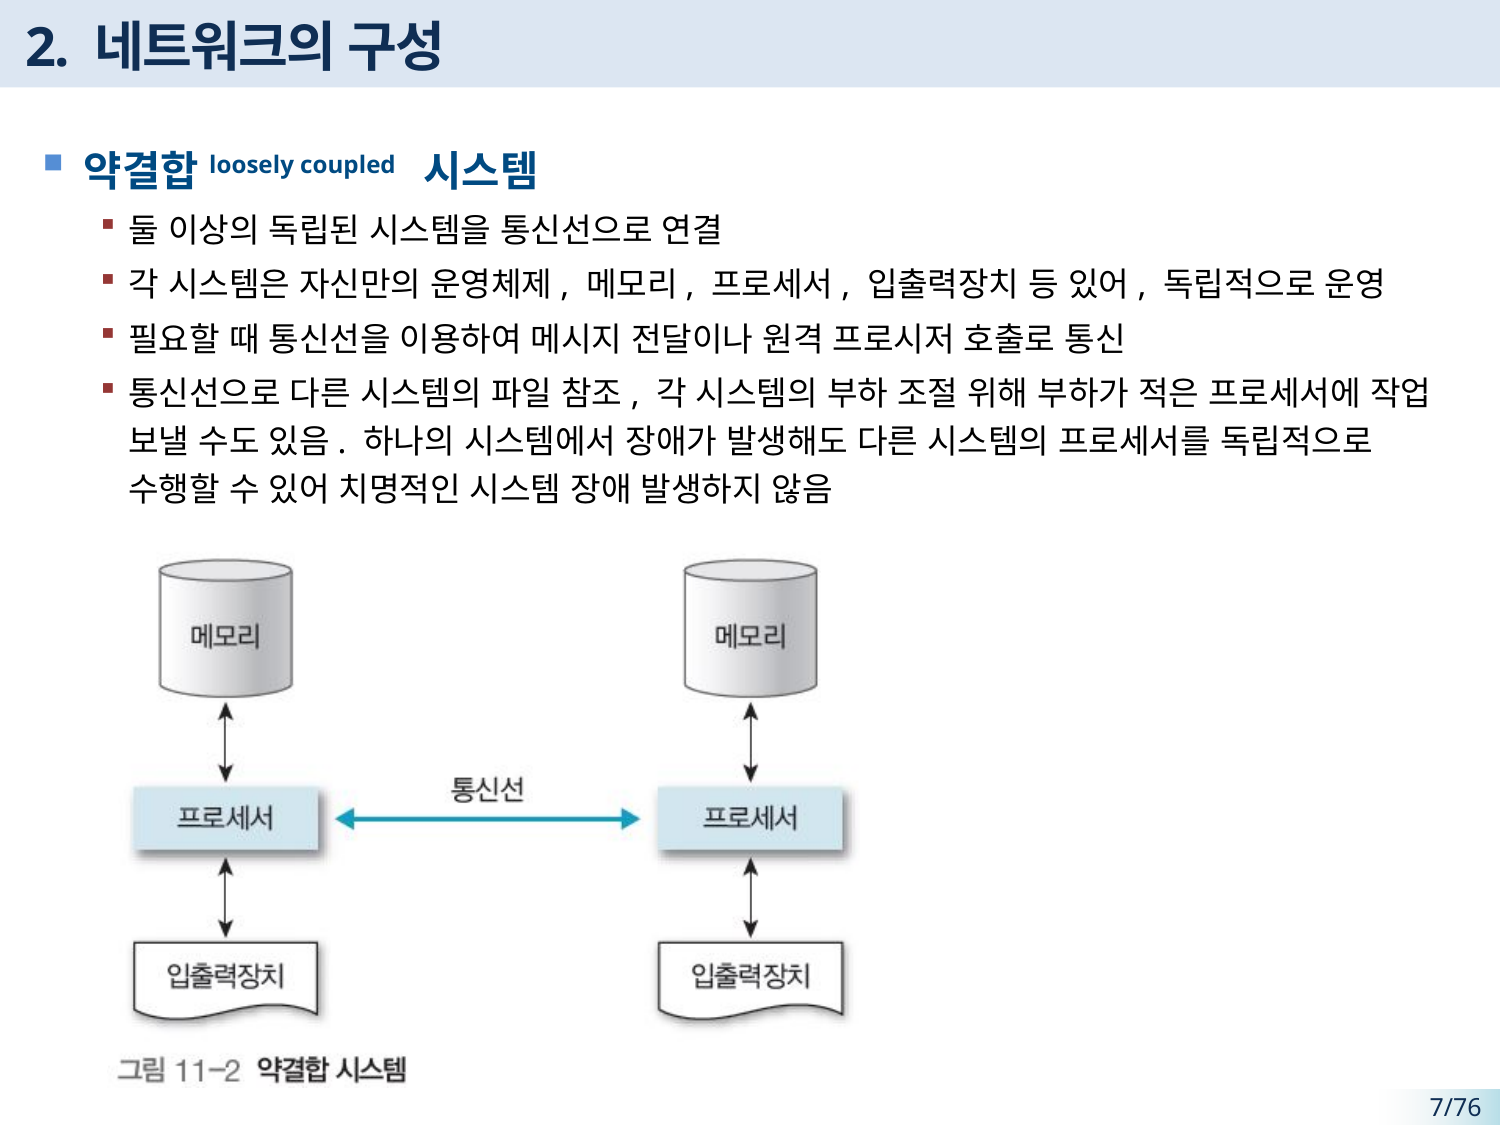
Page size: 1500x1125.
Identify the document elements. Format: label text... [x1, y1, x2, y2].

list 약결합loosely coupled 시스템 둘 이상의 독립된 시스템을 통신선으로 연결 각 시스템은 자신만의 운영체제, 메모리, 프로세서, 입출력장치 등 있어, 독립적으로 운영 필요할 때 통신선을 이용하여 메시지 전달이나 원격 프로시저 호출로 통신 통신선으로 다른 시스템의 파일 참조, 각 시스템의 부하 조절 위해 부하가 적은 프로세서에 작업 보낼 수도 있음. 하나의 시스템에서 장애가 발생해도 다른 시스템의 프로세서를 독립적으로 수행할 수 있어 치명적인 시스템 장애 발생하지 않음 [10, 126, 1481, 1057]
title 2. 네트워크의 구성 [10, 5, 1288, 84]
picture [107, 540, 860, 1088]
